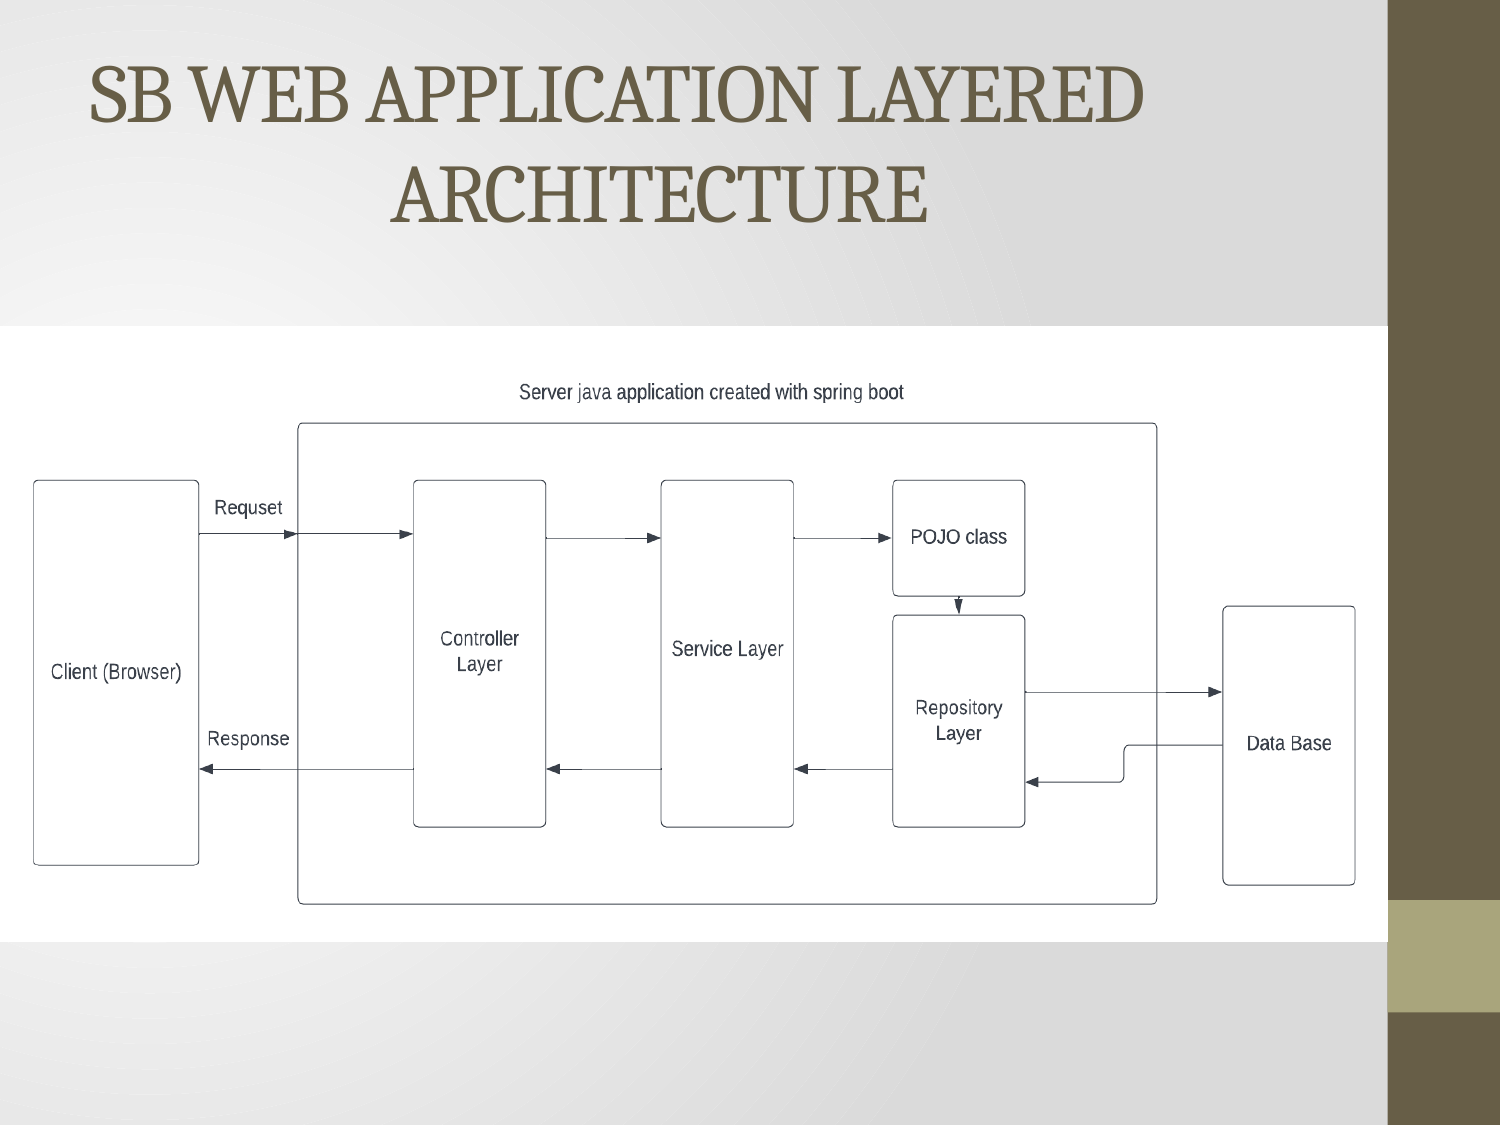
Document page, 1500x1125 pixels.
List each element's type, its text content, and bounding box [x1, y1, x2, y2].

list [0, 325, 1389, 943]
title SB WEB APPLICATION LAYERED ARCHITECTURE [75, 45, 1325, 233]
